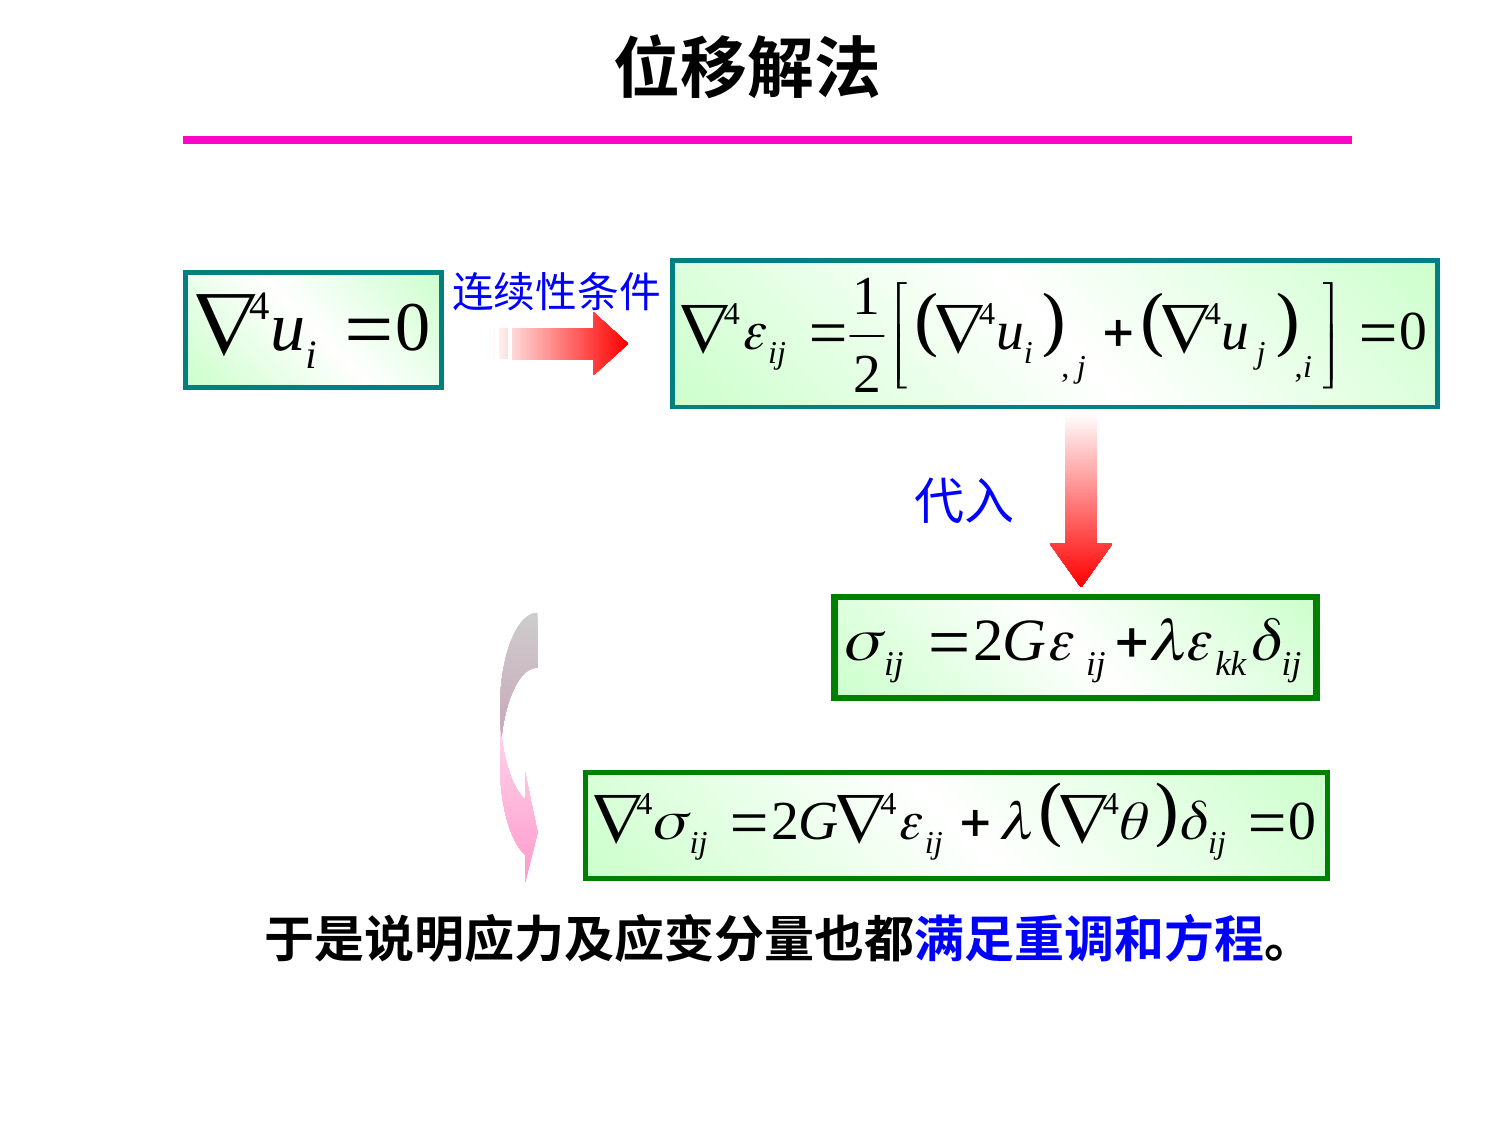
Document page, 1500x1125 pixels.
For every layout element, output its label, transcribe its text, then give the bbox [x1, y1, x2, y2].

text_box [187, 274, 440, 386]
text_box [1049, 540, 1113, 588]
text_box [837, 599, 1314, 696]
title 位移解法 [72, 17, 1423, 114]
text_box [674, 262, 1436, 405]
text_box 于是说明应力及应变分量也都满足重调和方程。 [249, 899, 1425, 975]
text_box [1065, 414, 1097, 539]
text_box 代入 [899, 462, 1038, 538]
text_box [500, 612, 538, 882]
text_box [587, 774, 1326, 877]
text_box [437, 249, 738, 376]
